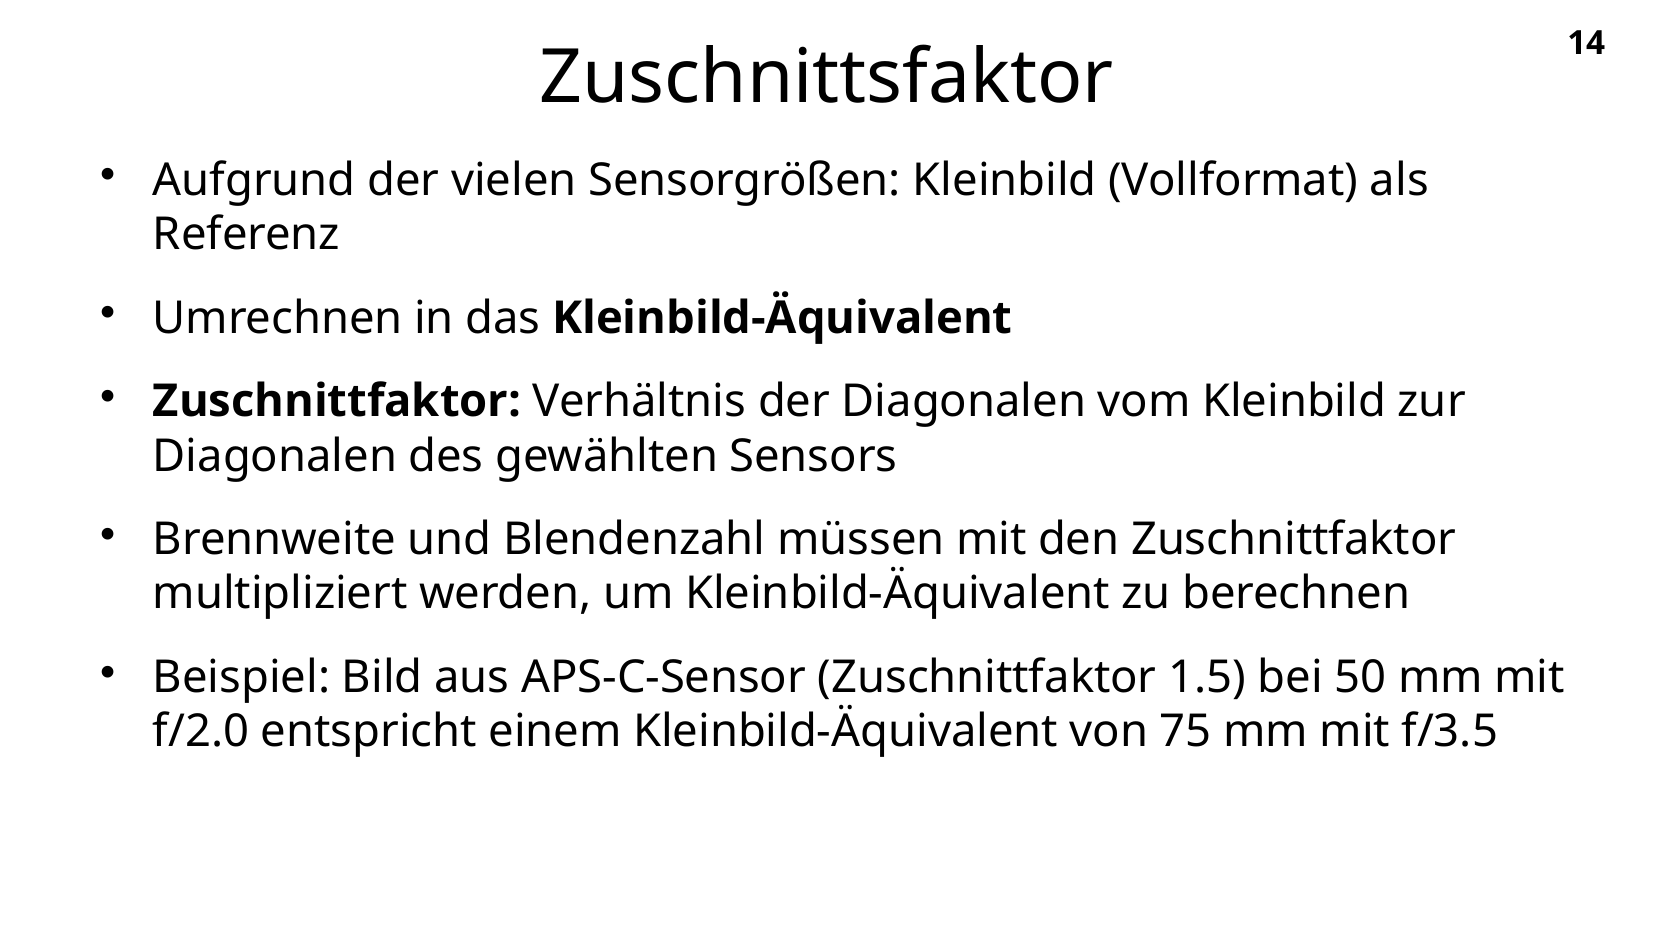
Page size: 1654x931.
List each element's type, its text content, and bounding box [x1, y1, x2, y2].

text_box Aufgrund der vielen Sensorgrößen: Kleinbild (Vollformat) als Referenz Umrechnen in das Kleinbild-Äquivalent Zuschnittfaktor: Verhältnis der Diagonalen vom Kleinbild zur Diagonalen des gewählten Sensors Brennweite und Blendenzahl müssen mit den Zuschnittfaktor multipliziert werden, um Kleinbild-Äquivalent zu berechnen Beispiel: Bild aus APS-C-Sensor (Zuschnittfaktor 1.5) bei 50 mm mit f/2.0 entspricht einem Kleinbild-Äquivalent von 75 mm mit f/3.5 [82, 149, 1571, 810]
text_box Zuschnittsfaktor [82, 13, 1571, 132]
